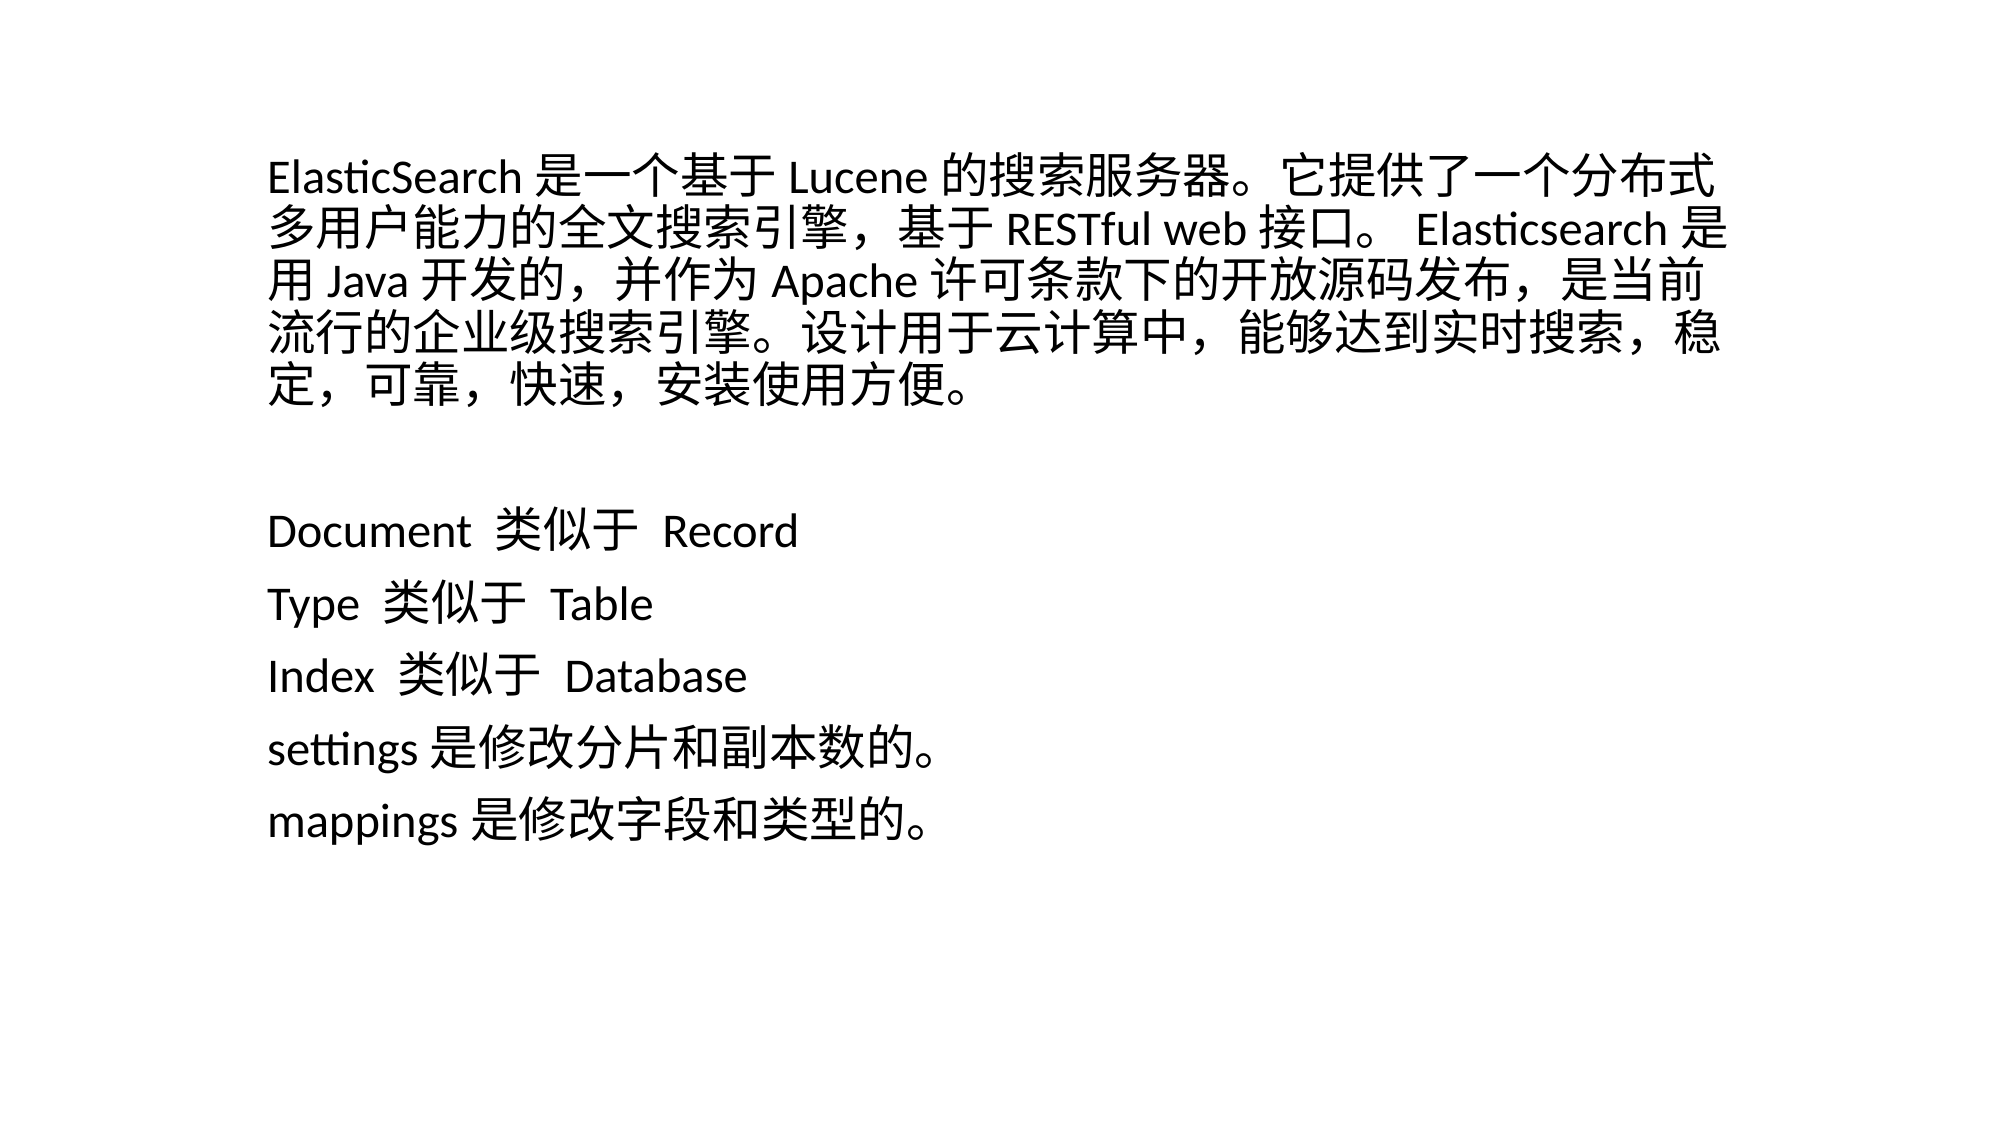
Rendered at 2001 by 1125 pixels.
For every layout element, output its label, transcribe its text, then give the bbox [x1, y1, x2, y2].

subtitle ElasticSearch是一个基于Lucene的搜索服务器。它提供了一个分布式多用户能力的全文搜索引擎，基于RESTful web接口。Elasticsearch是用Java开发的，并作为Apache许可条款下的开放源码发布，是当前流行的企业级搜索引擎。设计用于云计算中，能够达到实时搜索，稳定，可靠，快速，安装使用方便。 Document 类似于 Record Type 类似于 Table Index 类似于 Database settings是修改分片和副本数的。 mappings是修改字段和类型的。 [252, 144, 1750, 863]
